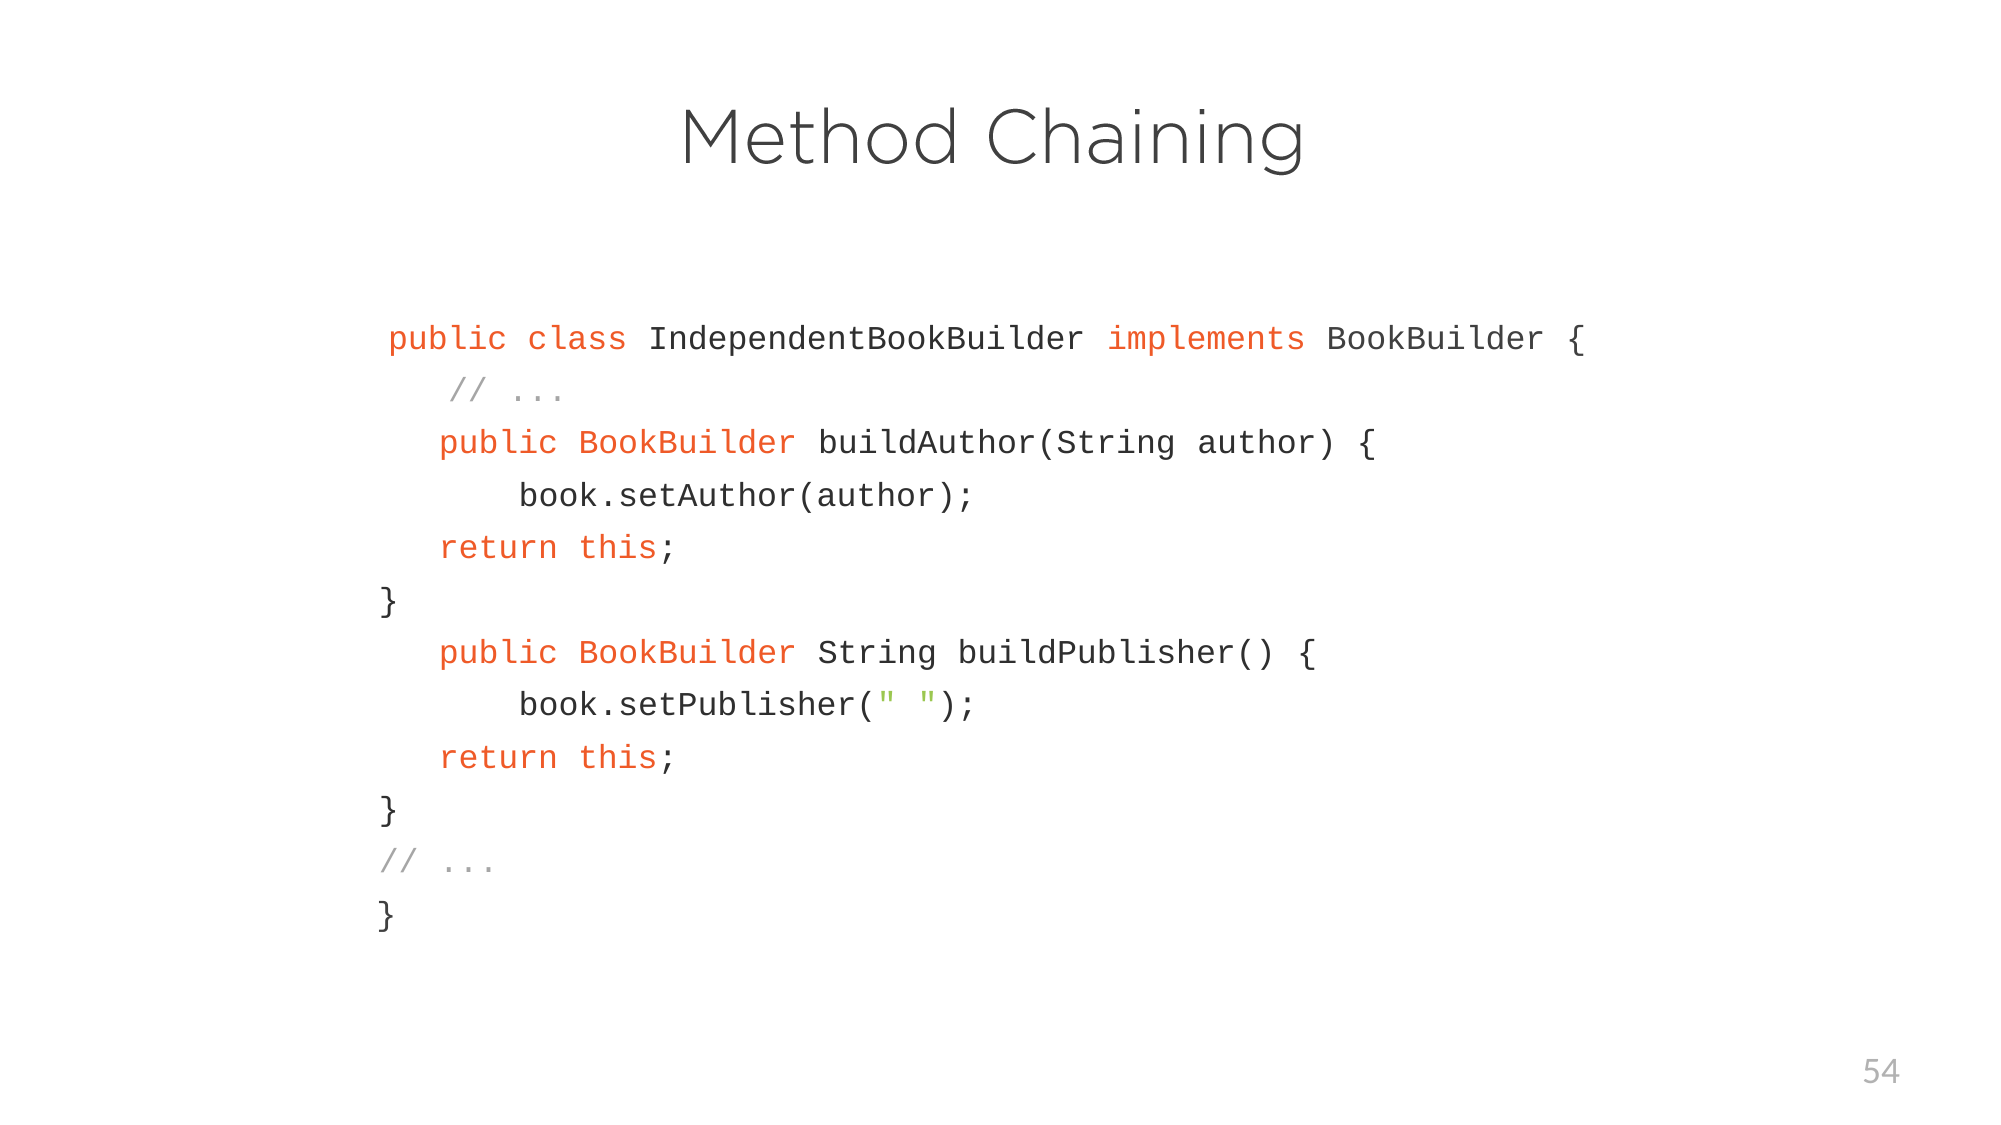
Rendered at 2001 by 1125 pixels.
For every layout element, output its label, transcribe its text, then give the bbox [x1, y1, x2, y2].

slide_number 54 [1440, 1046, 1900, 1103]
picture [678, 89, 1349, 181]
text_box public class IndependentBookBuilder implements BookBuilder { // ... public BookBuilder buildAuthor(String author) { book.setAuthor(author); return this; } public BookBuilder String buildPublisher() { book.setPublisher(" "); return this; } // ... } [376, 301, 1594, 933]
